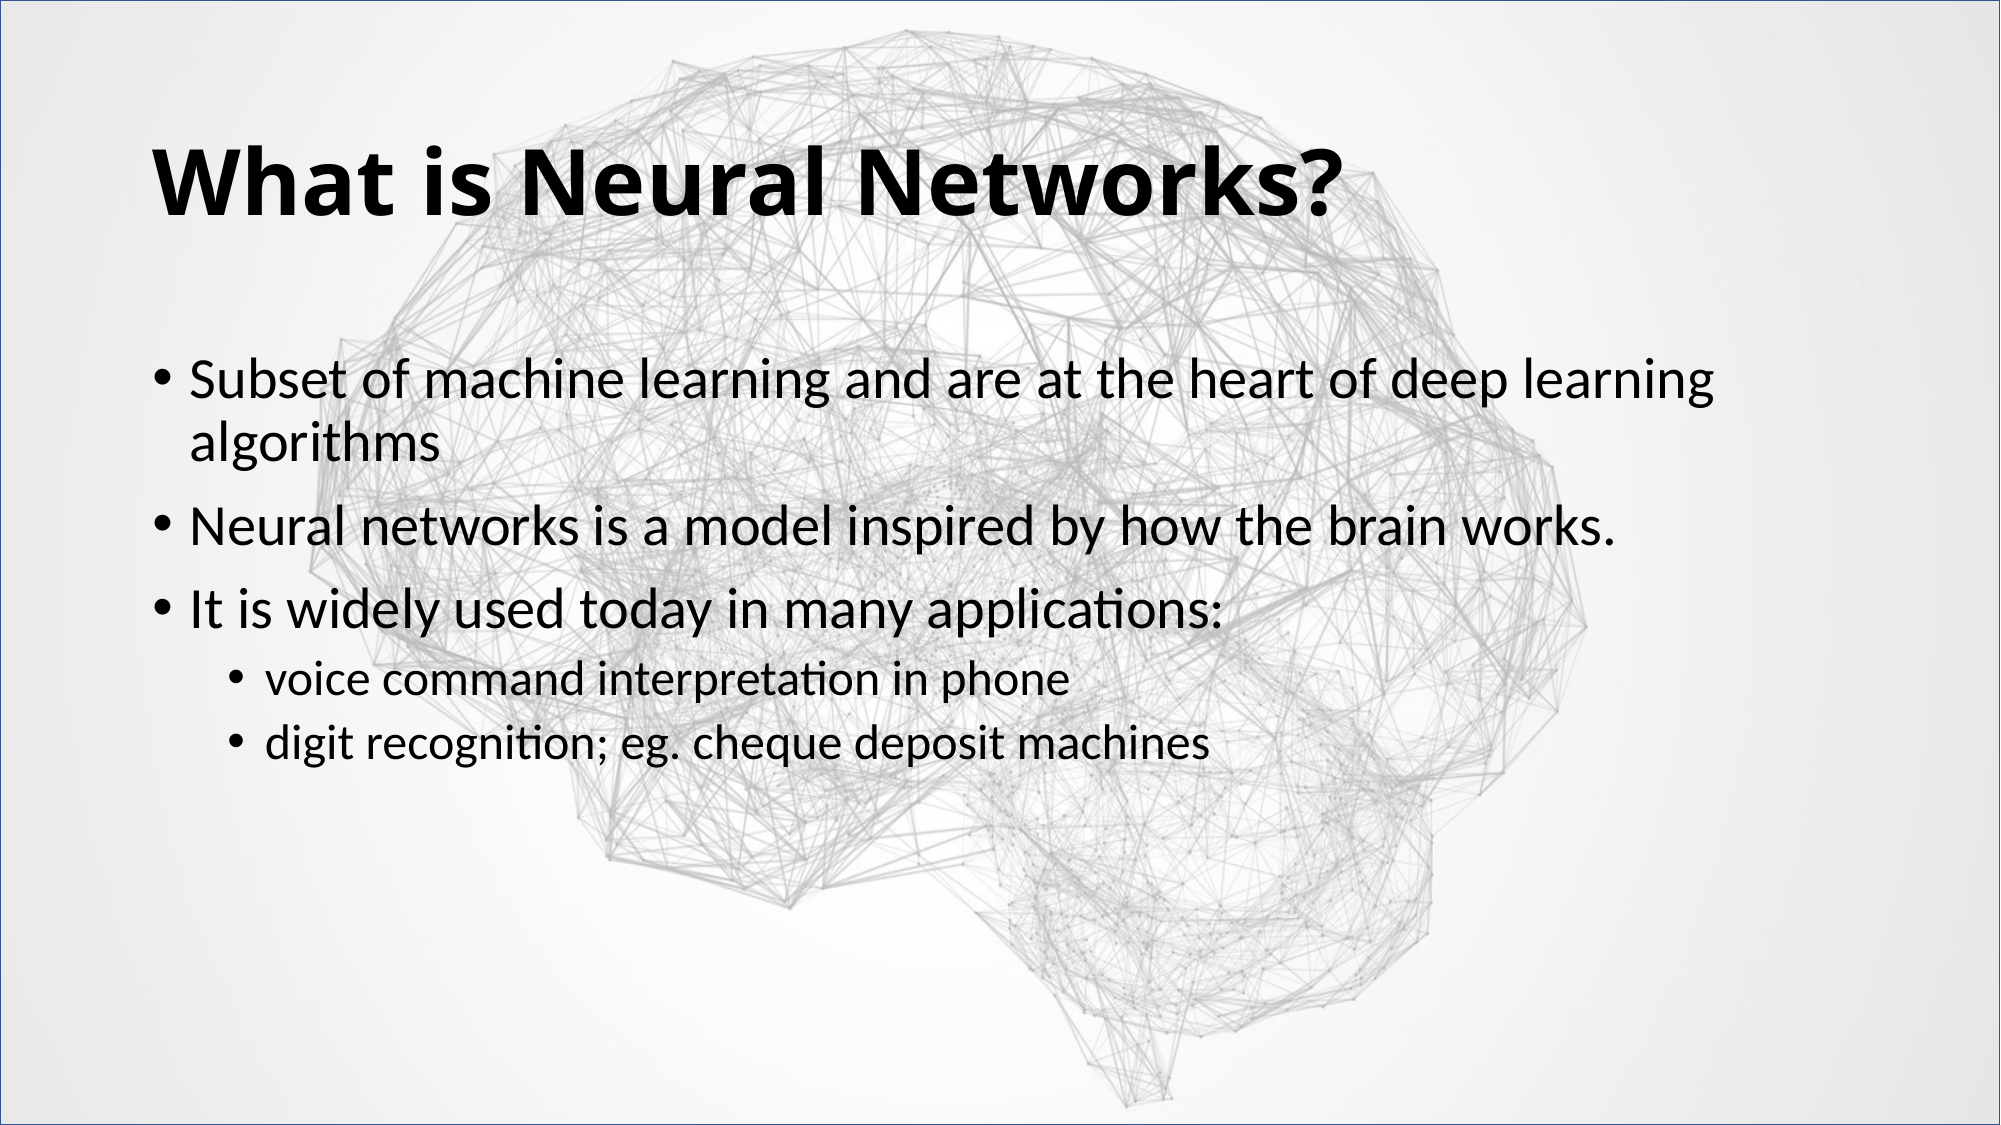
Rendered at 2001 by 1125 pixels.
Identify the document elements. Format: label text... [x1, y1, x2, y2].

list Subset of machine learning and are at the heart of deep learning algorithms Neural networks is a model inspired by how the brain works. It is widely used today in many applications: voice command interpretation in phone digit recognition; eg. cheque deposit machines [137, 340, 1863, 1014]
title What is Neural Networks? [137, 67, 1863, 305]
text_box [0, 0, 2000, 1125]
